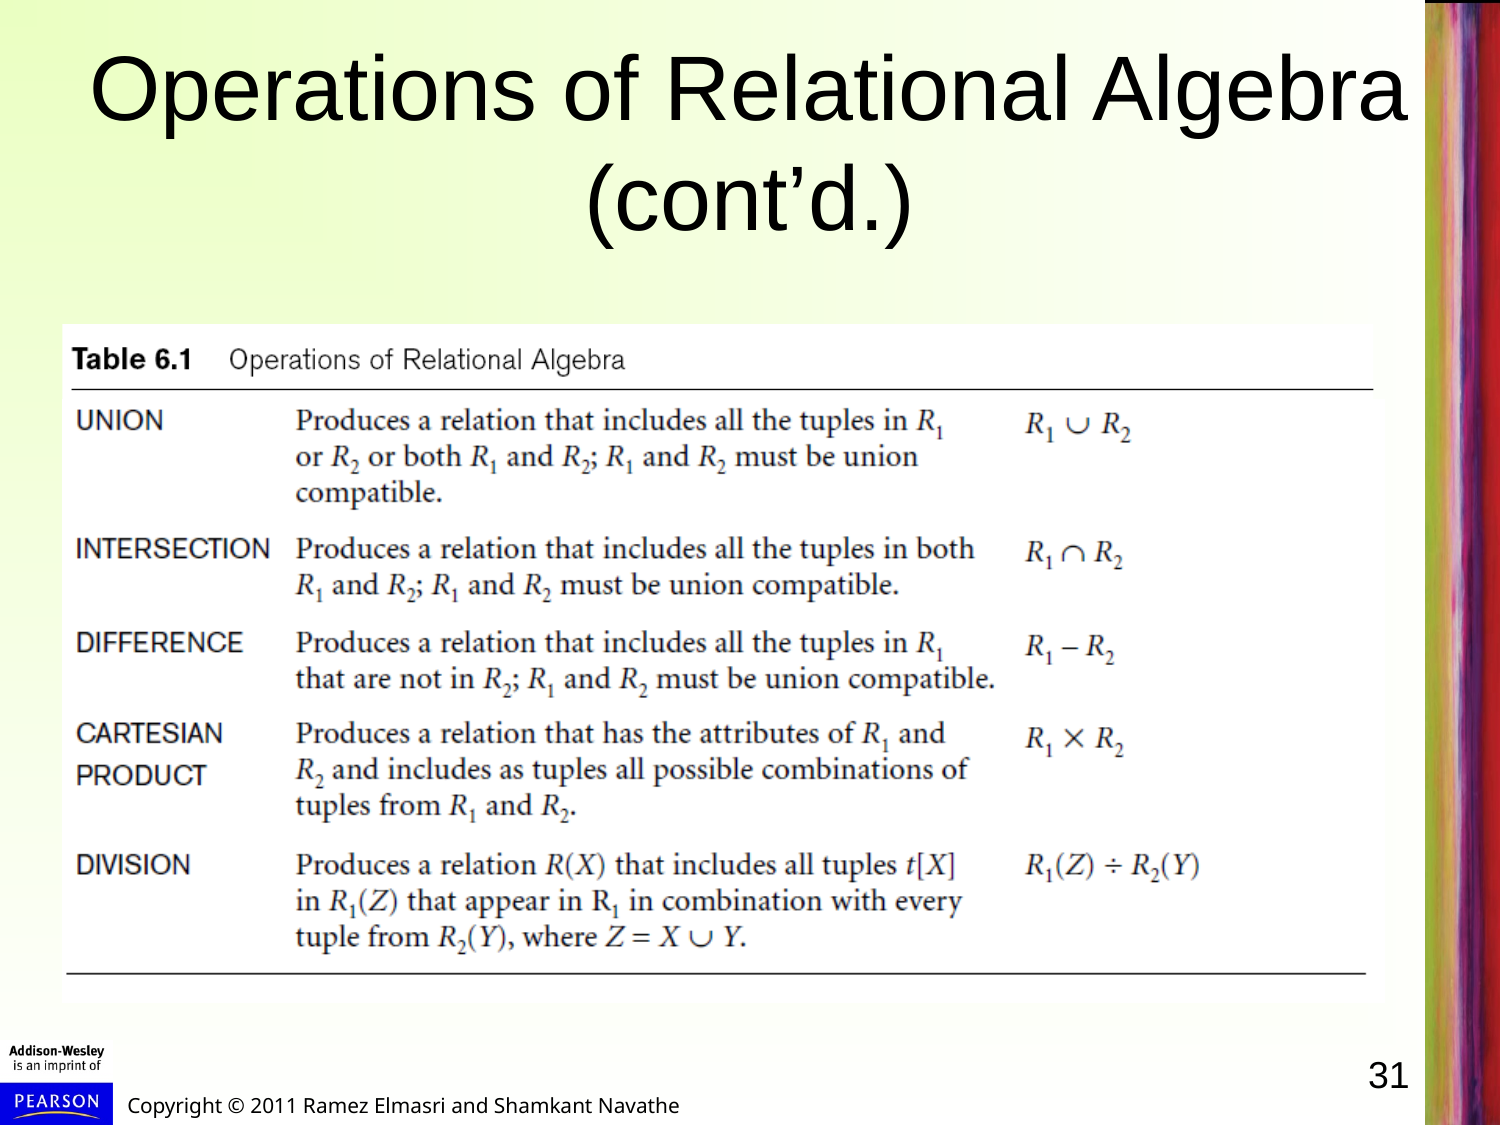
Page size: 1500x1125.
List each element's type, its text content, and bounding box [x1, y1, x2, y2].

picture [0, 0, 1500, 1125]
slide_number 31 [1334, 1036, 1425, 1123]
title Operations of Relational Algebra (cont’d.) [75, 44, 1425, 233]
